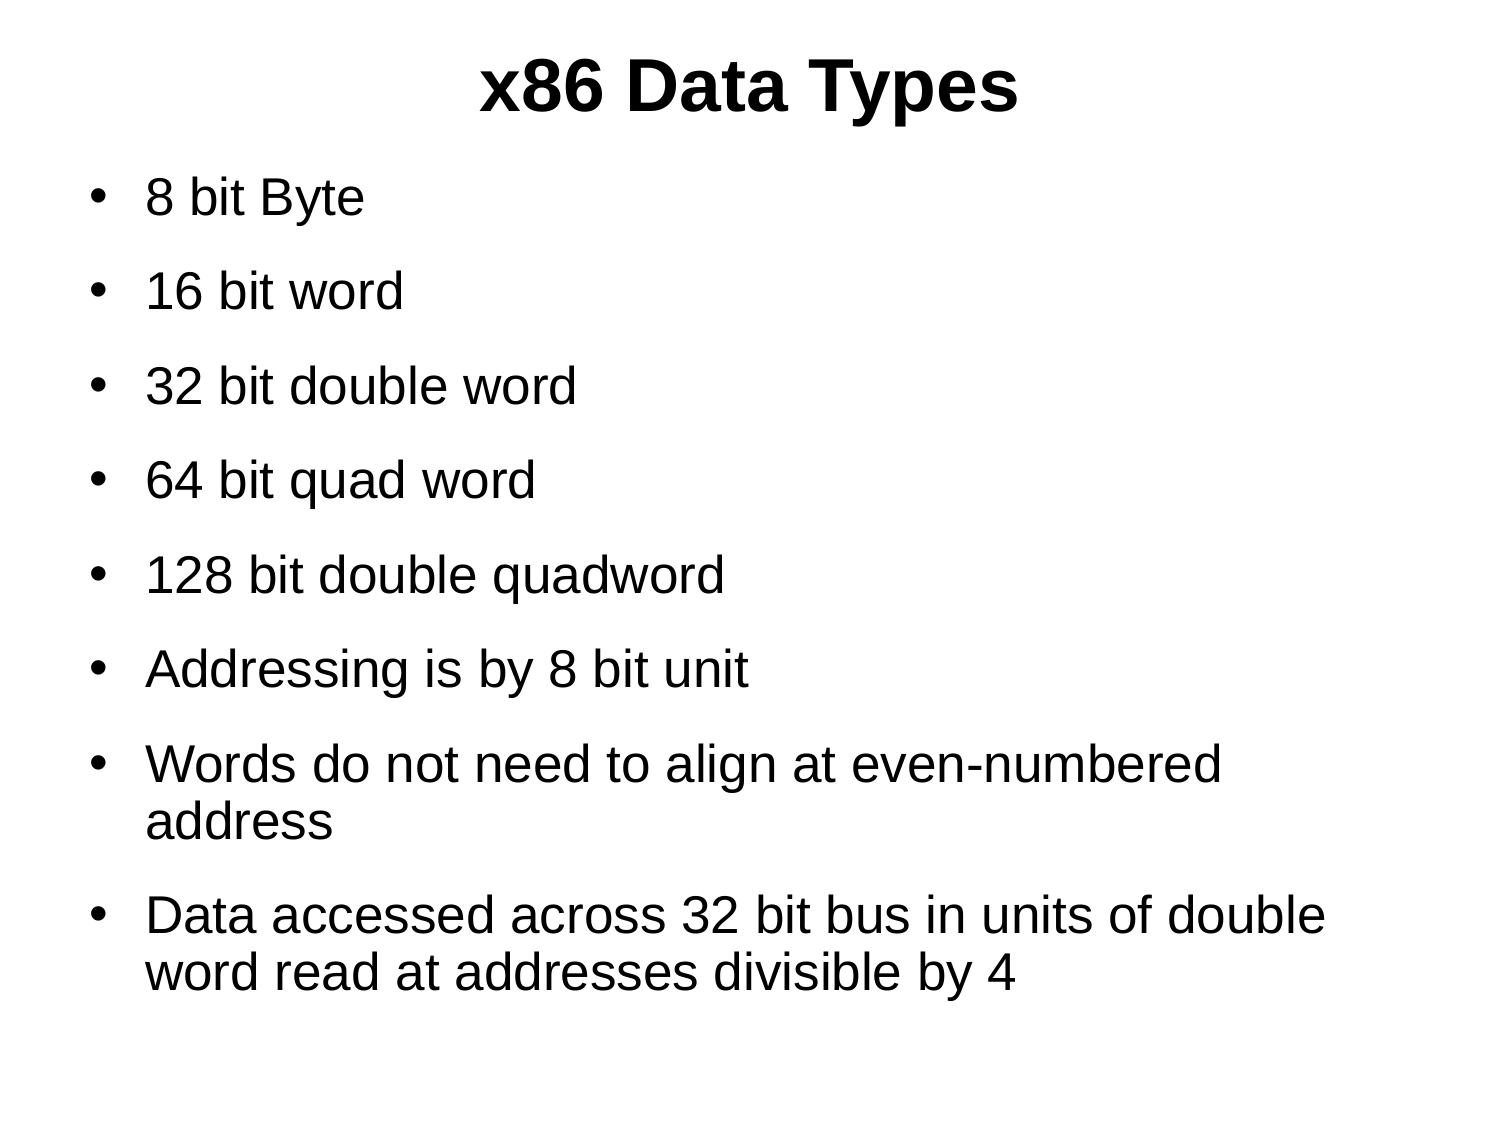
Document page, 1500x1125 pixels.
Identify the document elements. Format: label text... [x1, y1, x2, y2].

title x86 Data Types [75, 24, 1425, 138]
list 8 bit Byte 16 bit word 32 bit double word 64 bit quad word 128 bit double quadword Addressing is by 8 bit unit Words do not need to align at even-numbered address Data accessed across 32 bit bus in units of double word read at addresses divisible by 4 [75, 162, 1425, 1013]
